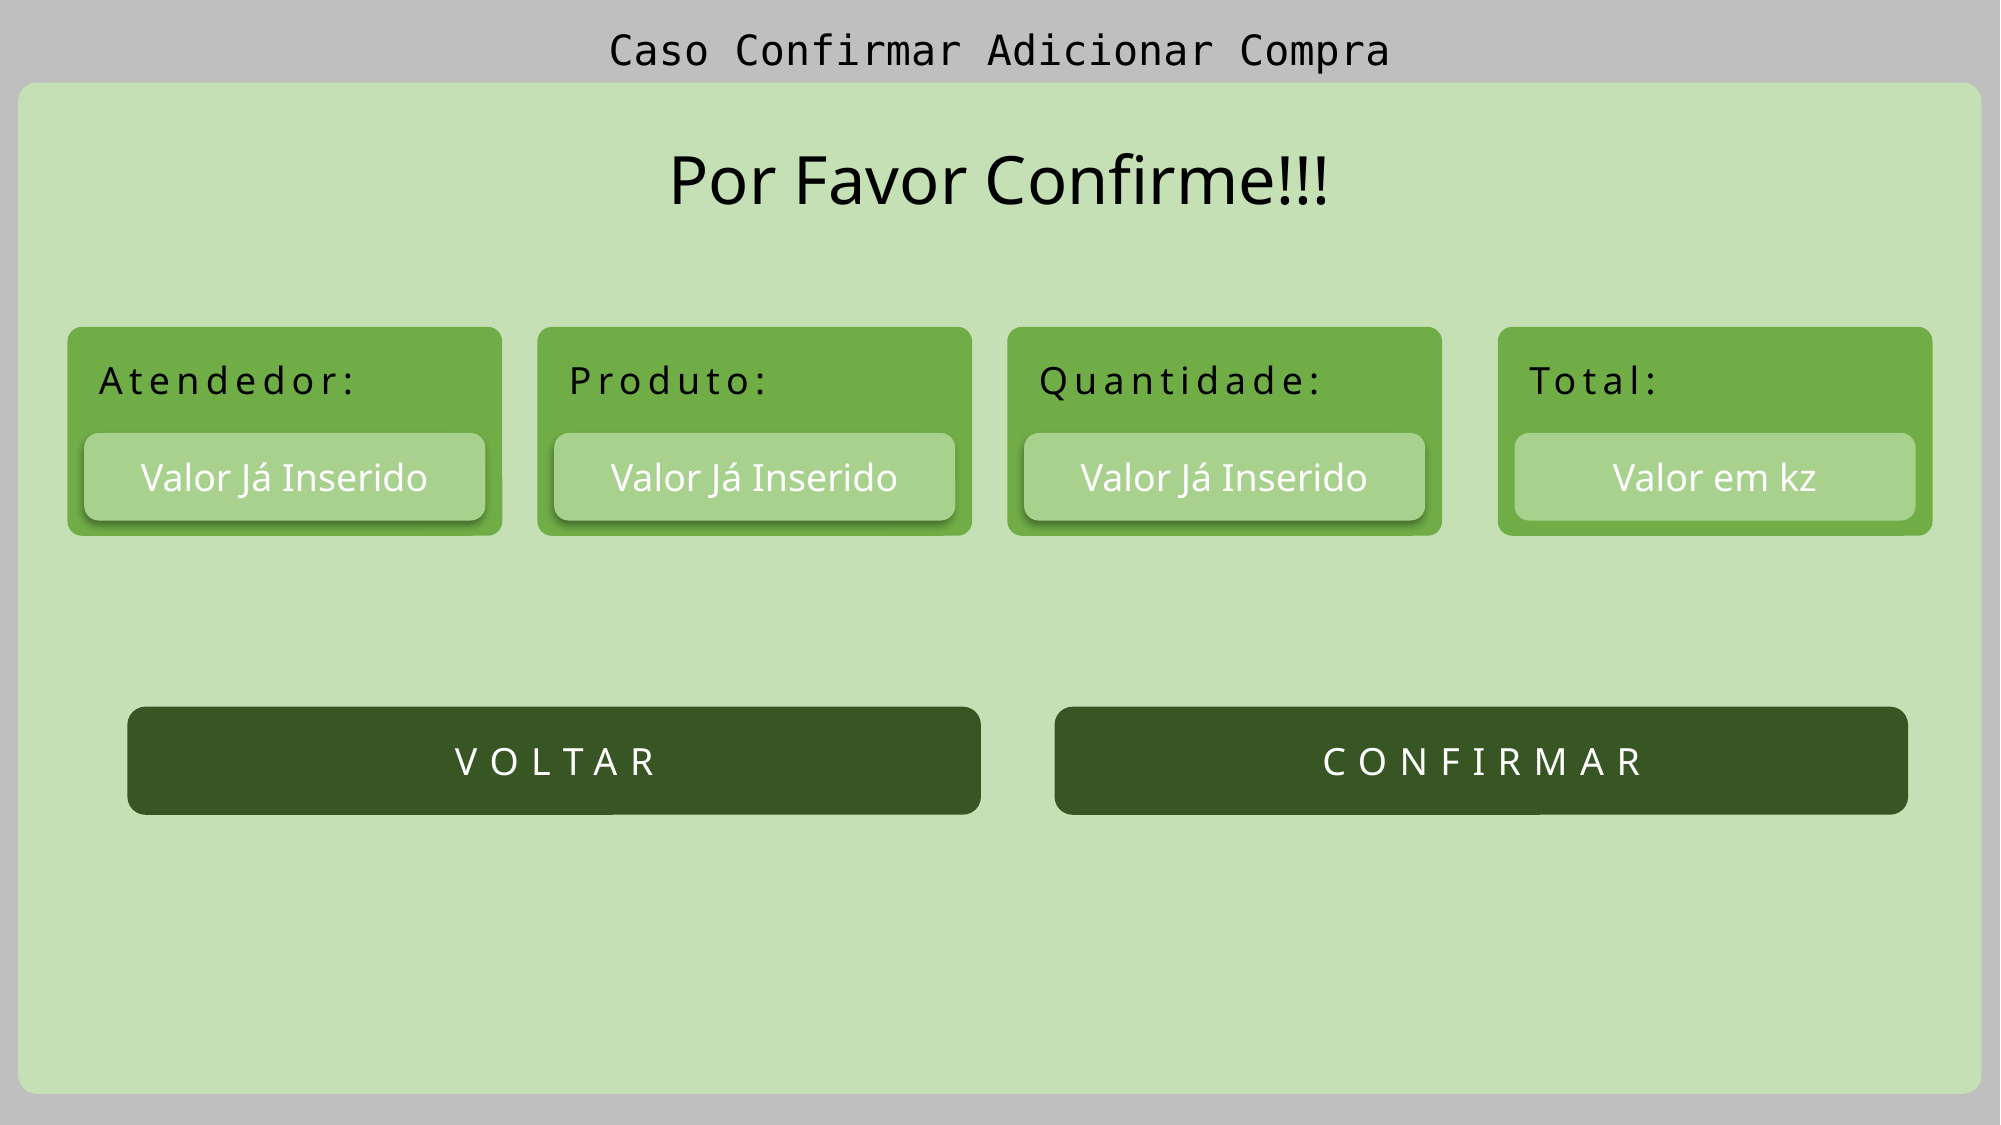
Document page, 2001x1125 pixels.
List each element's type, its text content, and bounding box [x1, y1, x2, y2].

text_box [67, 326, 1933, 536]
text_box CONFIRMAR [1053, 705, 1910, 816]
text_box [17, 81, 1983, 1095]
text_box Caso Confirmar Adicionar Compra [577, 16, 1423, 82]
text_box Por Favor Confirme!!! [606, 130, 1394, 225]
text_box VOLTAR [126, 705, 982, 816]
